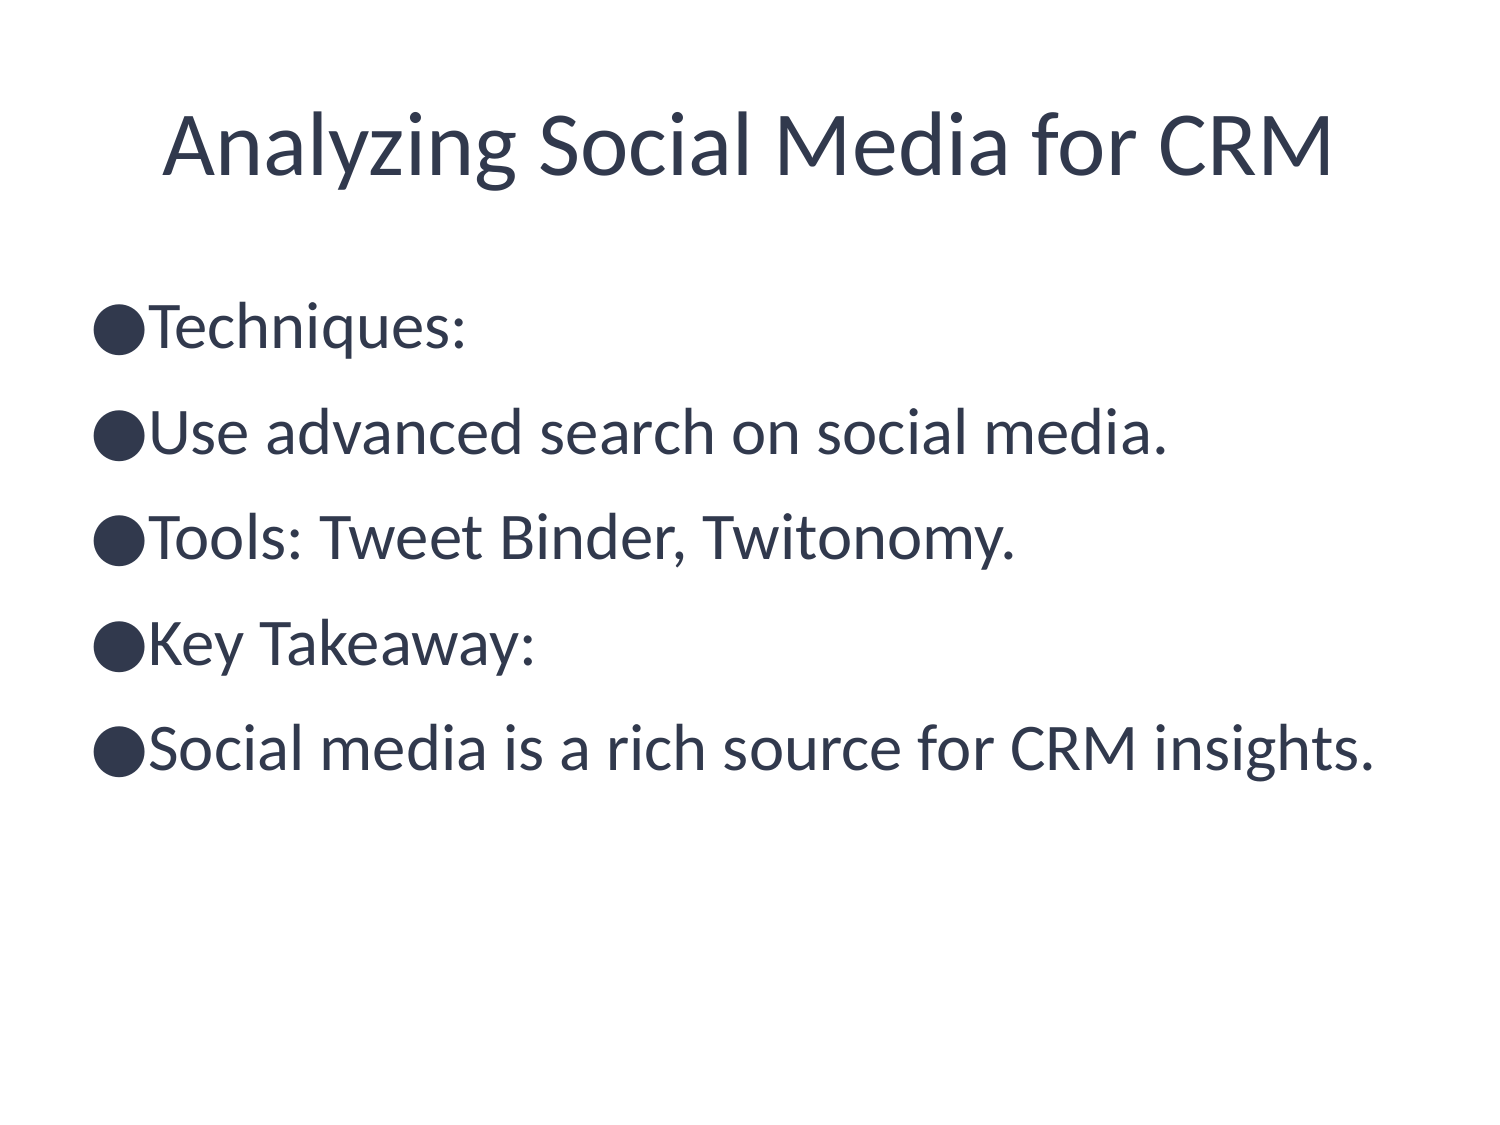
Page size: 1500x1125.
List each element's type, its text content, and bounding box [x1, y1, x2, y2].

title Analyzing Social Media for CRM [75, 45, 1425, 233]
list Techniques: Use advanced search on social media. Tools: Tweet Binder, Twitonomy. Key Takeaway: Social media is a rich source for CRM insights. [75, 262, 1425, 1005]
